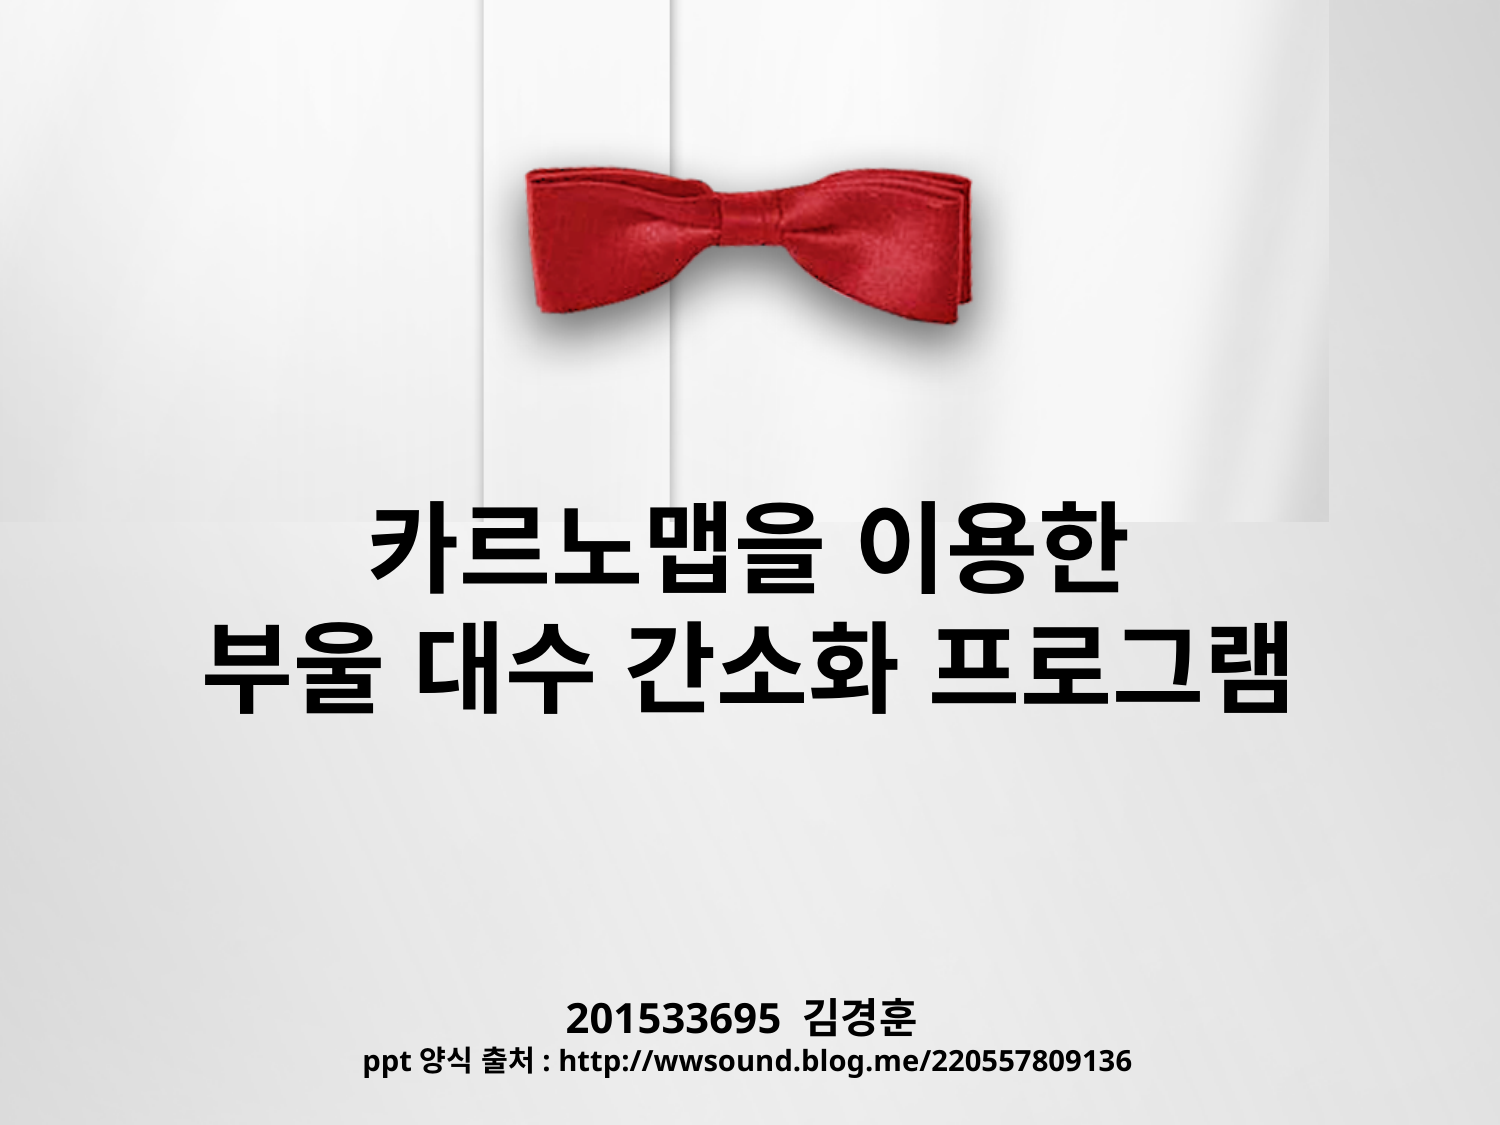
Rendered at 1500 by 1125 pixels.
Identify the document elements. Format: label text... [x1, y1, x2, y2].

text_box 201533695 김경훈 ppt양식 출처: http://wwsound.blog.me/220557809136 [675, 984, 820, 1050]
text_box 카르노맵을 이용한 부울 대수 간소화 프로그램 [245, 531, 1253, 615]
picture [0, 0, 1500, 1125]
